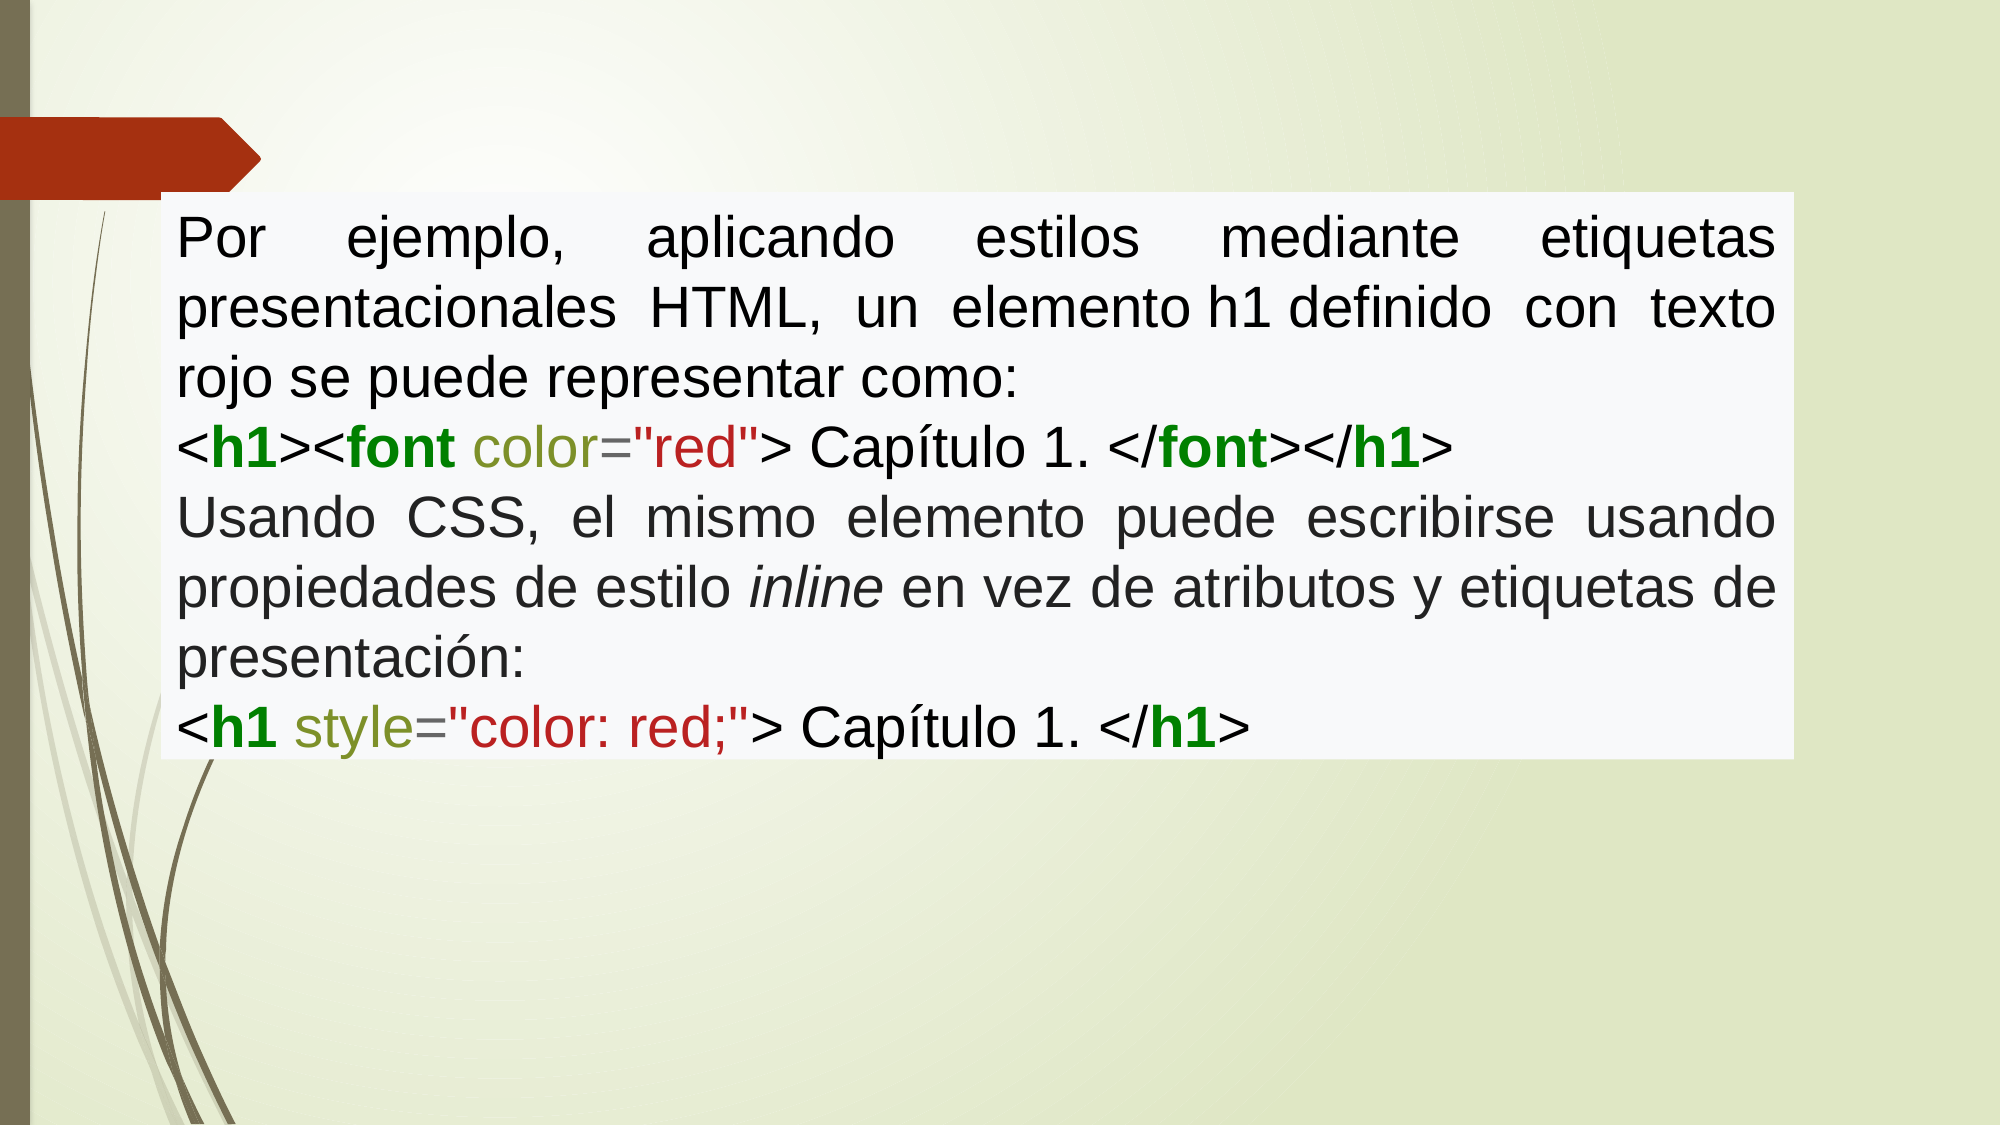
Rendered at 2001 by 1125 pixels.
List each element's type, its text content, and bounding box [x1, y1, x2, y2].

title Por ejemplo, aplicando estilos mediante etiquetas presentacionales HTML, un elemento h1 definido con texto rojo se puede representar como: <h1><font color="red"> Capítulo 1. </font></h1> Usando CSS, el mismo elemento puede escribirse usando propiedades de estilo inline en vez de atributos y etiquetas de presentación: <h1 style="color: red;"> Capítulo 1. </h1> [161, 192, 1794, 760]
